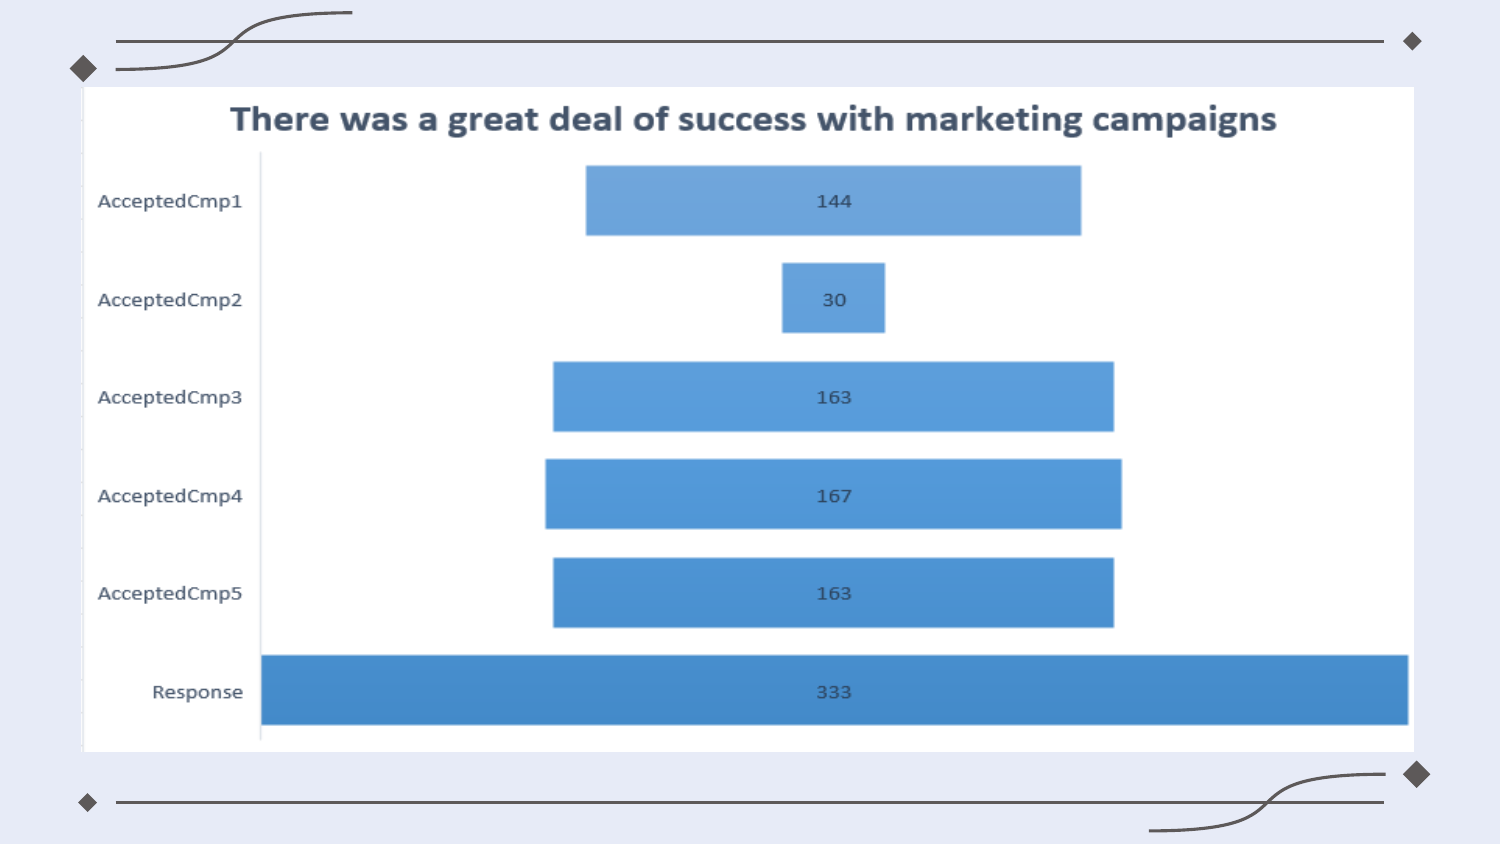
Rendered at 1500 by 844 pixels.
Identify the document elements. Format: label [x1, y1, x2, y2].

picture [81, 87, 1414, 752]
